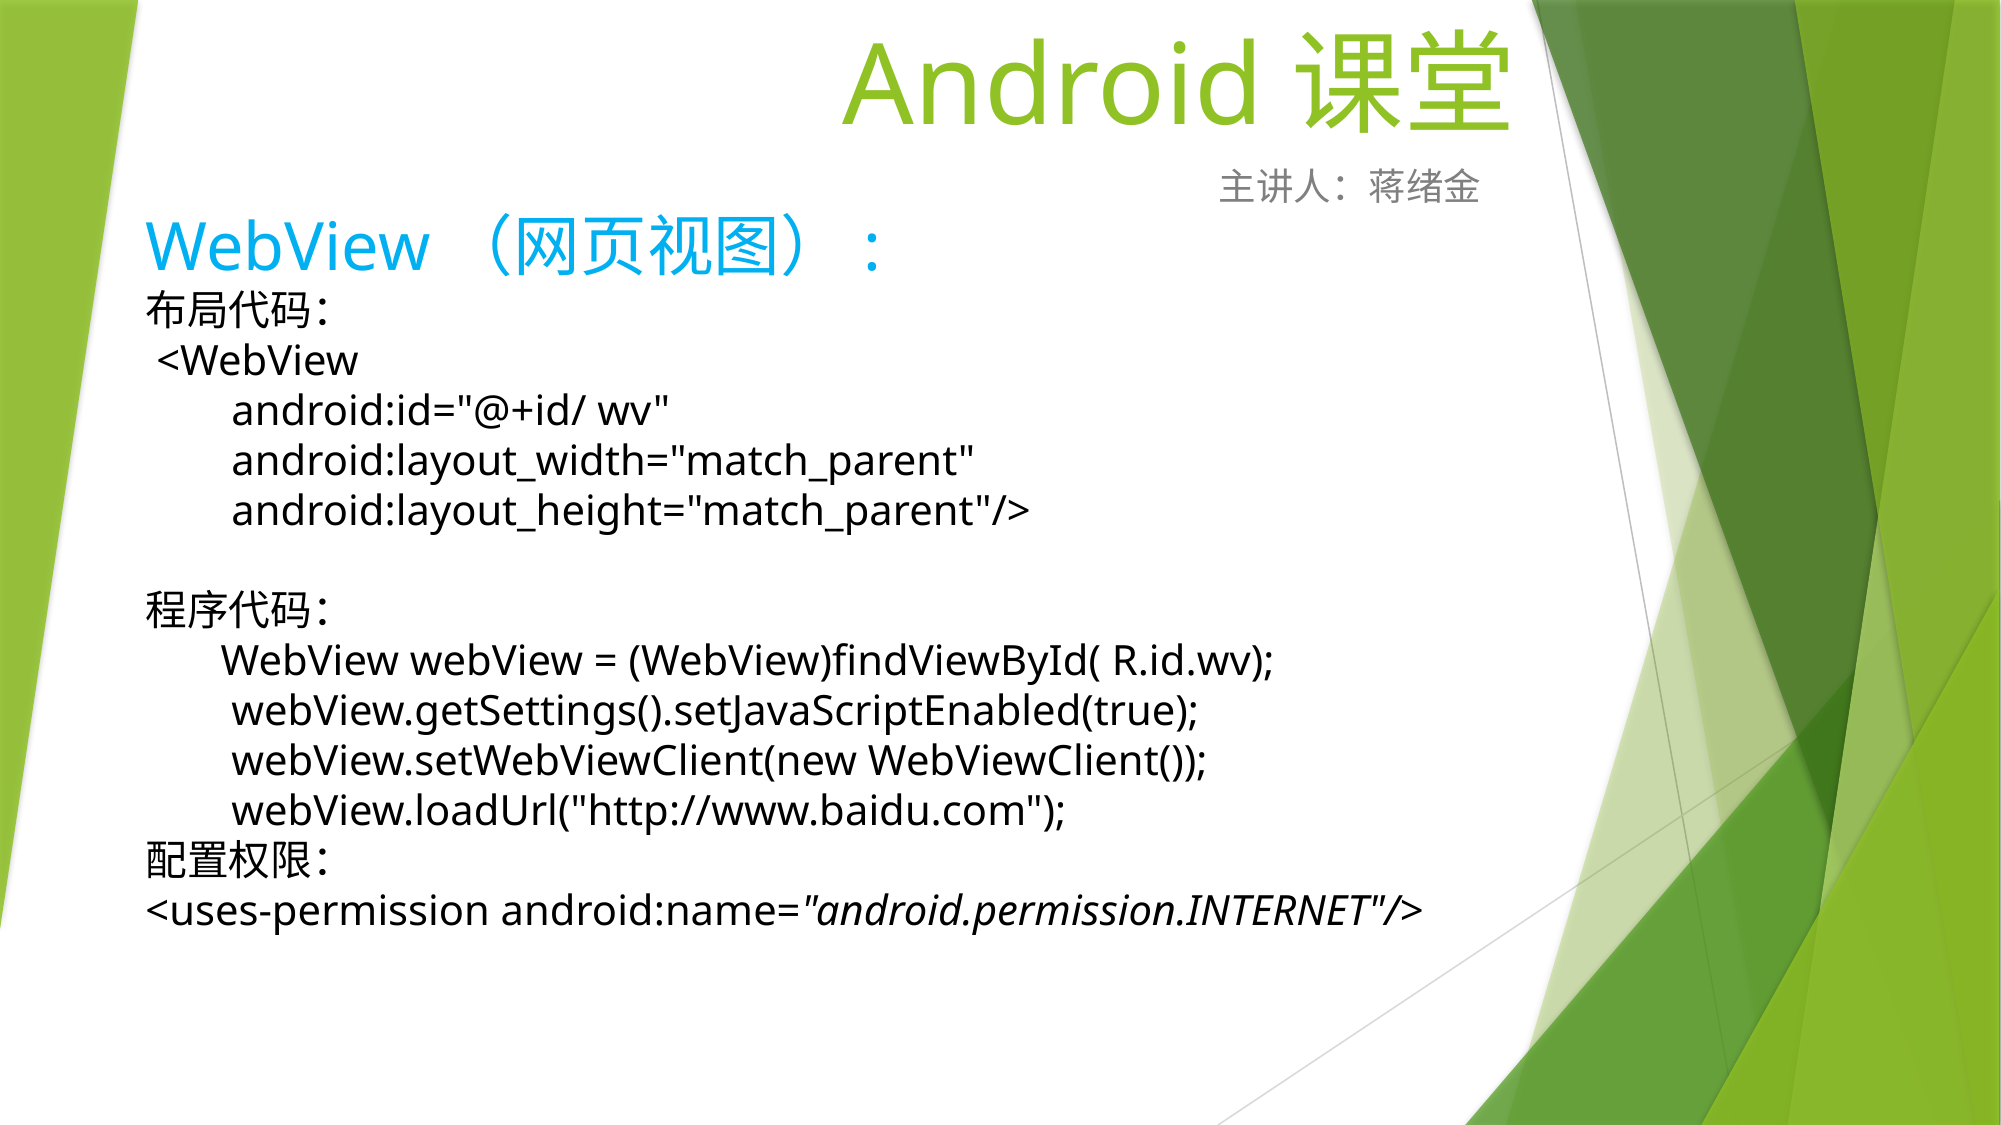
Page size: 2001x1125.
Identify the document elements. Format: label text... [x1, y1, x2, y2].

subtitle 主讲人：蒋绪金 [210, 154, 1514, 196]
text_box WebView（网页视图）: 布局代码： <WebView android:id="@+id/ wv" android:layout_width="match_parent" android:layout_height="match_parent"/> 程序代码： WebView webView = (WebView)findViewById( R.id.wv); webView.getSettings().setJavaScriptEnabled(true); webView.setWebViewClient(new WebViewClient()); webView.loadUrl("http://www.baidu.com"); 配置权限： <uses-permission android:name="android.permission.INTERNET"/> [130, 196, 1514, 942]
title Android课堂 [256, 0, 1531, 155]
